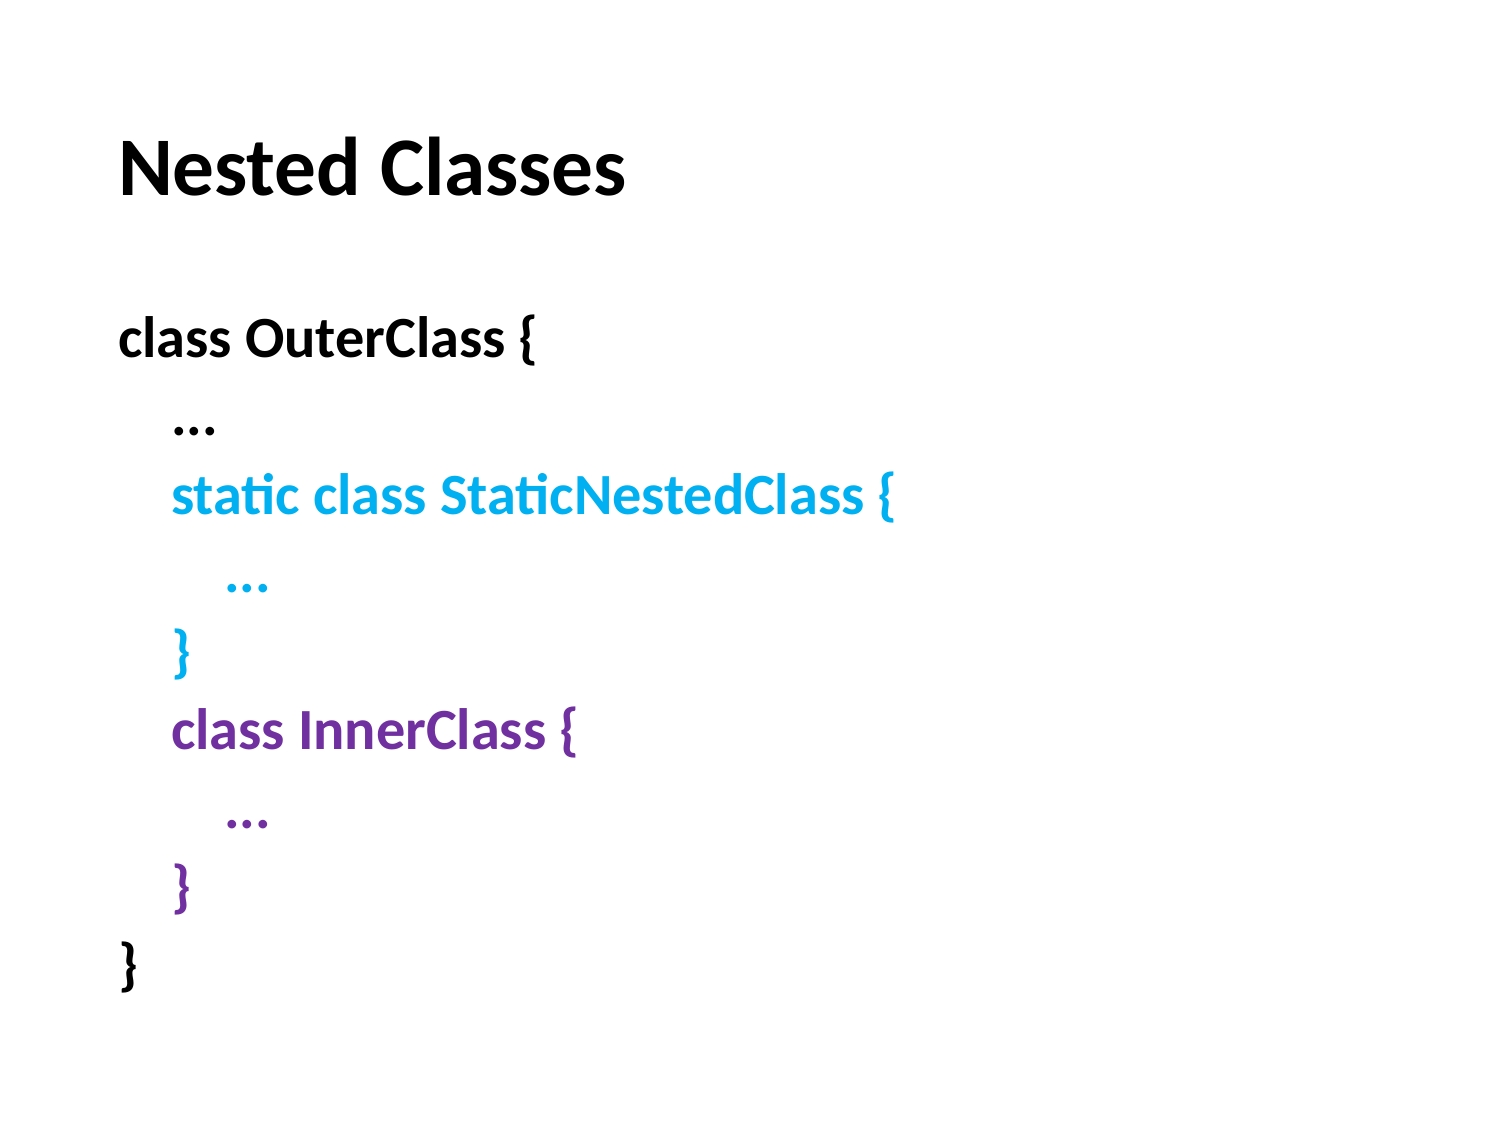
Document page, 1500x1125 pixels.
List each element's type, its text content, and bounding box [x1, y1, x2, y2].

list class OuterClass { ... static class StaticNestedClass { ... } class InnerClass { ... } } [103, 299, 1397, 1014]
title Nested Classes [103, 59, 1397, 278]
